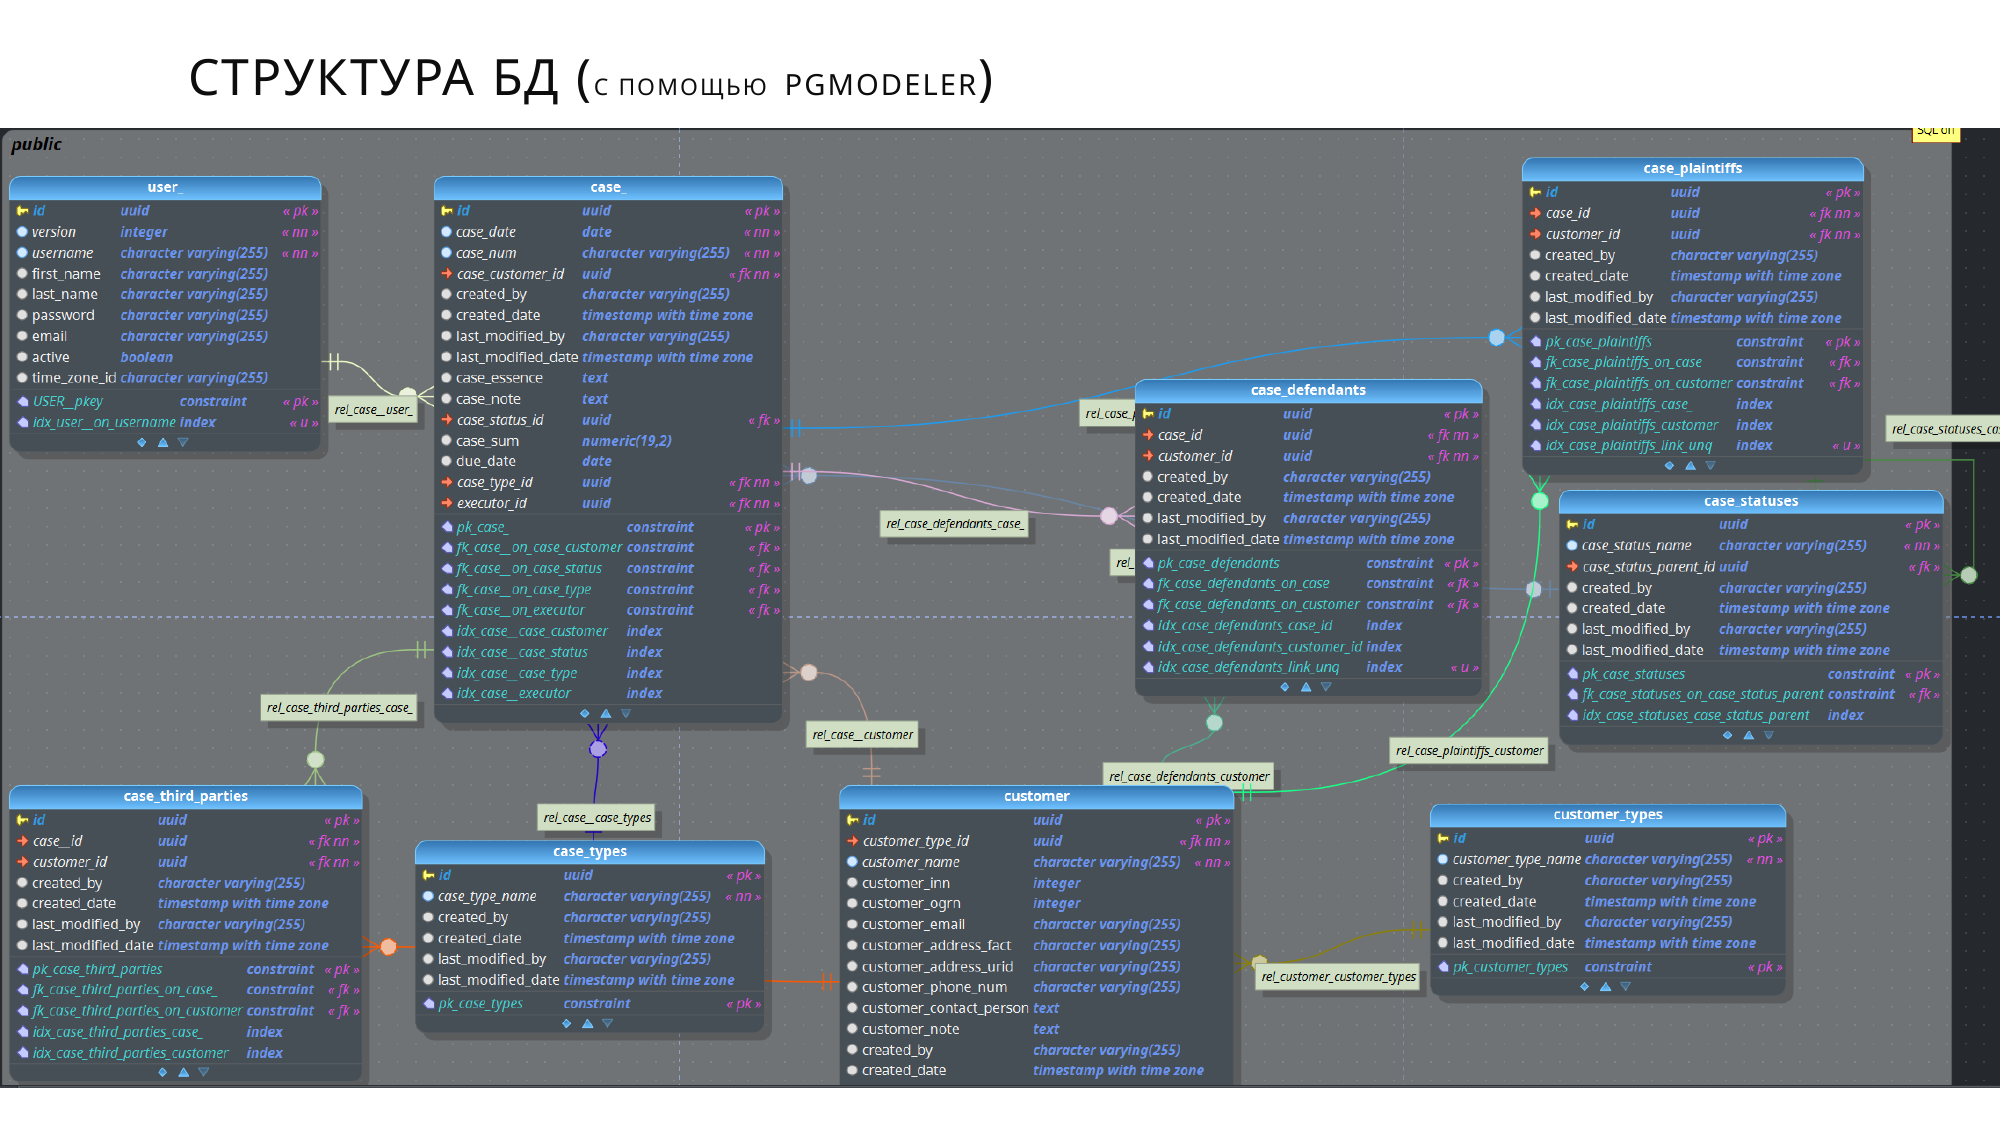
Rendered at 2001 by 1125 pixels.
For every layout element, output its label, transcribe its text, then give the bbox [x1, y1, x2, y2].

picture [0, 128, 2000, 1089]
title Структура БД (с помощью pgmodeler) [173, 34, 1768, 123]
